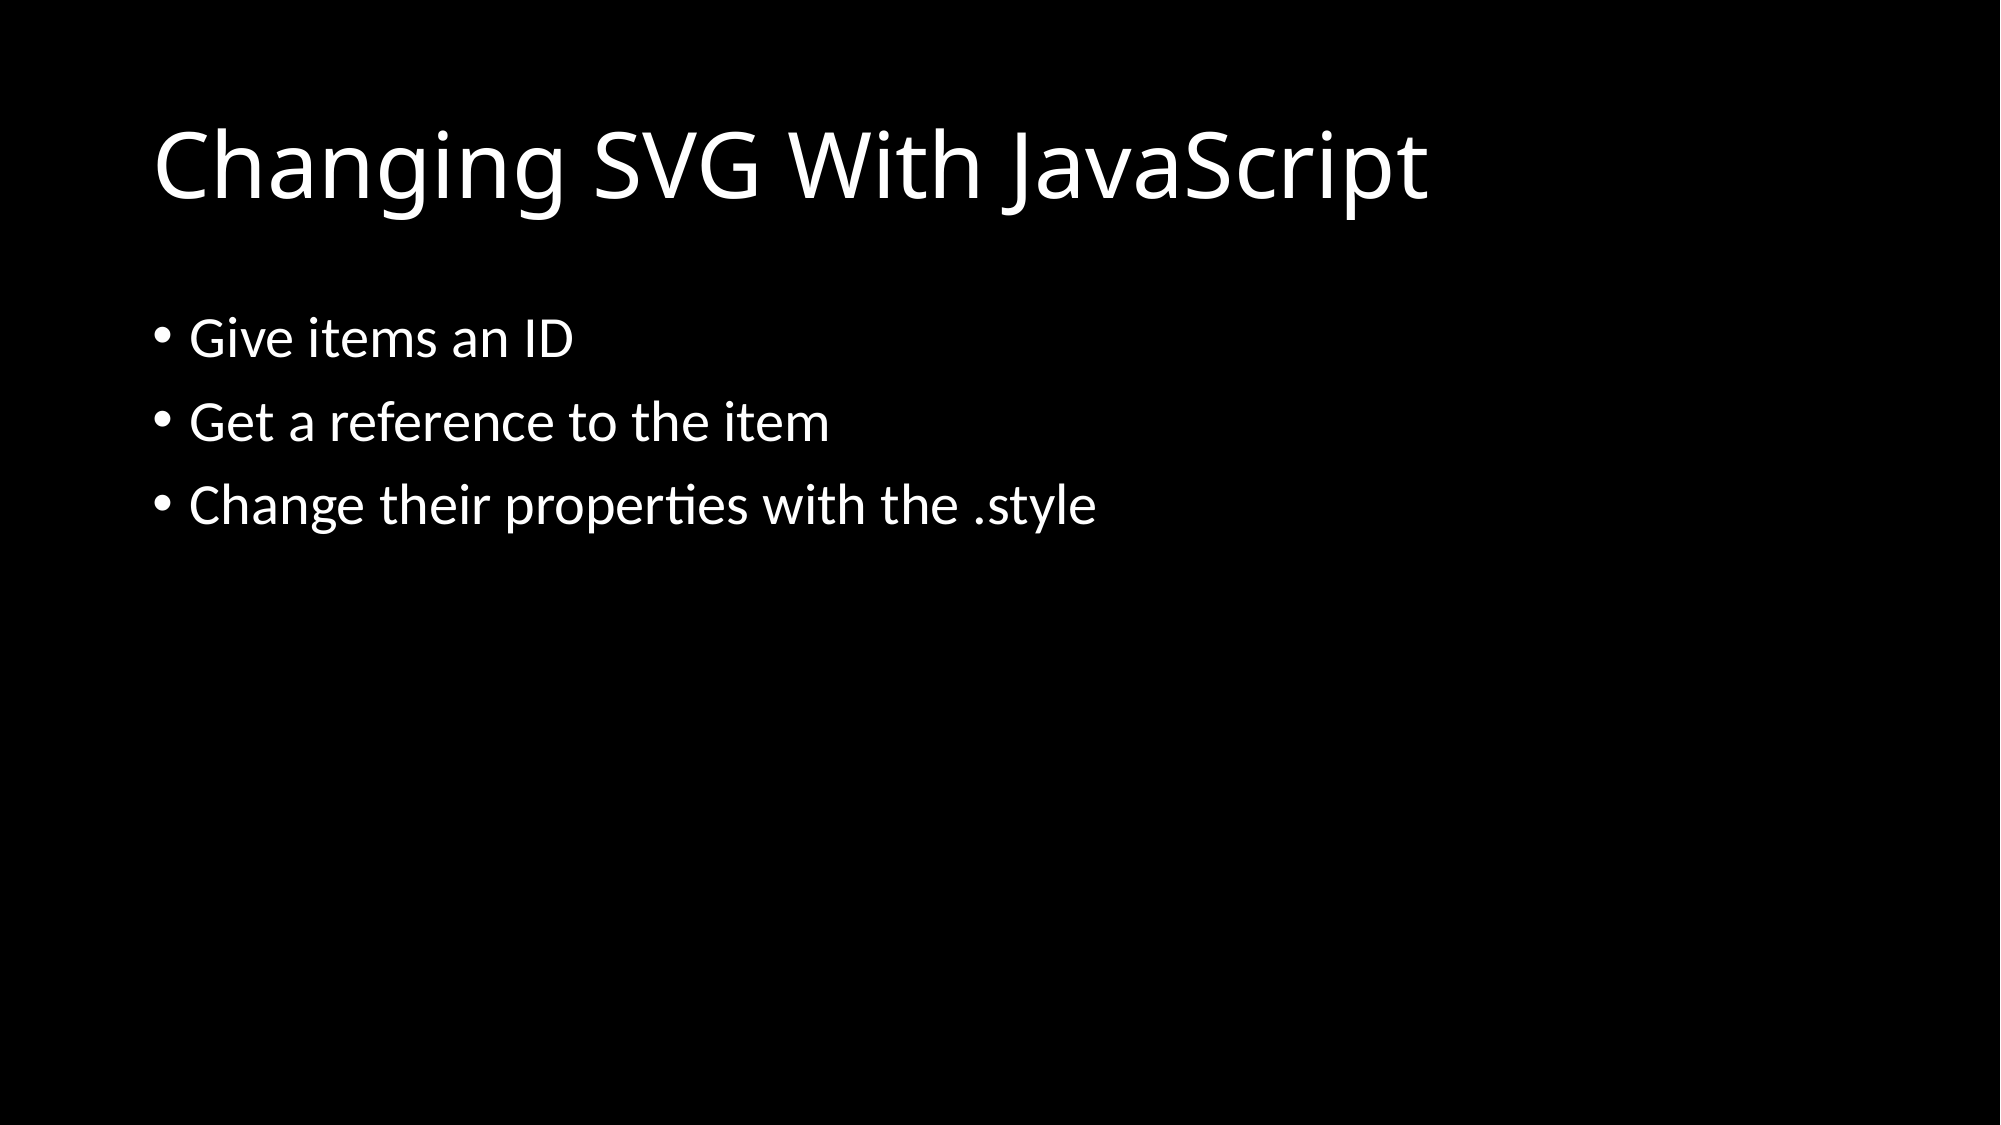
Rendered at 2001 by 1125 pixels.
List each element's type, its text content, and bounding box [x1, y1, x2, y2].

title Changing SVG With JavaScript [137, 59, 1863, 278]
list Give items an ID Get a reference to the item Change their properties with the .style [137, 299, 1863, 1014]
